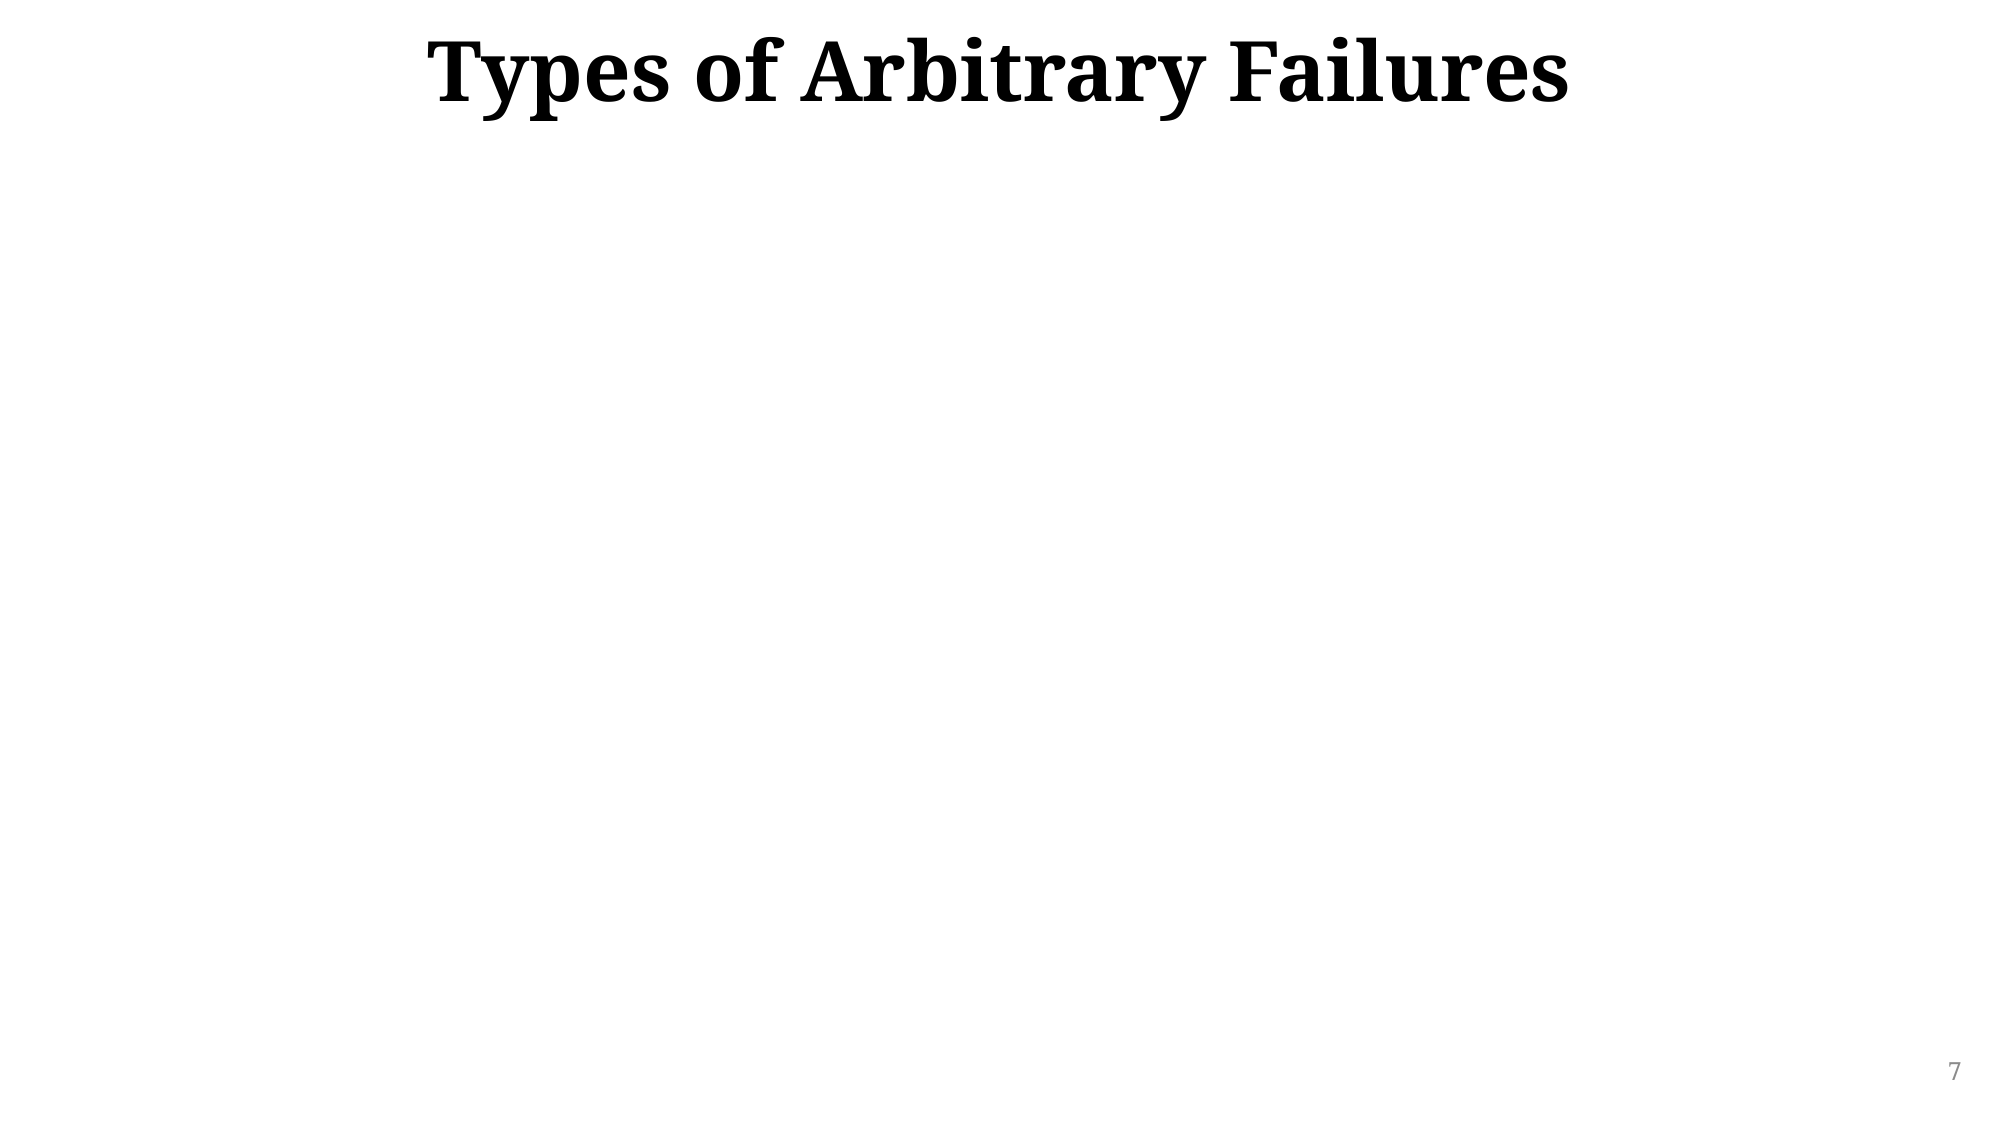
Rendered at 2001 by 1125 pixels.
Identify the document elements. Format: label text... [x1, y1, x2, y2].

slide_number 7 [1526, 1042, 1977, 1103]
title Types of Arbitrary Failures [137, 0, 1863, 149]
